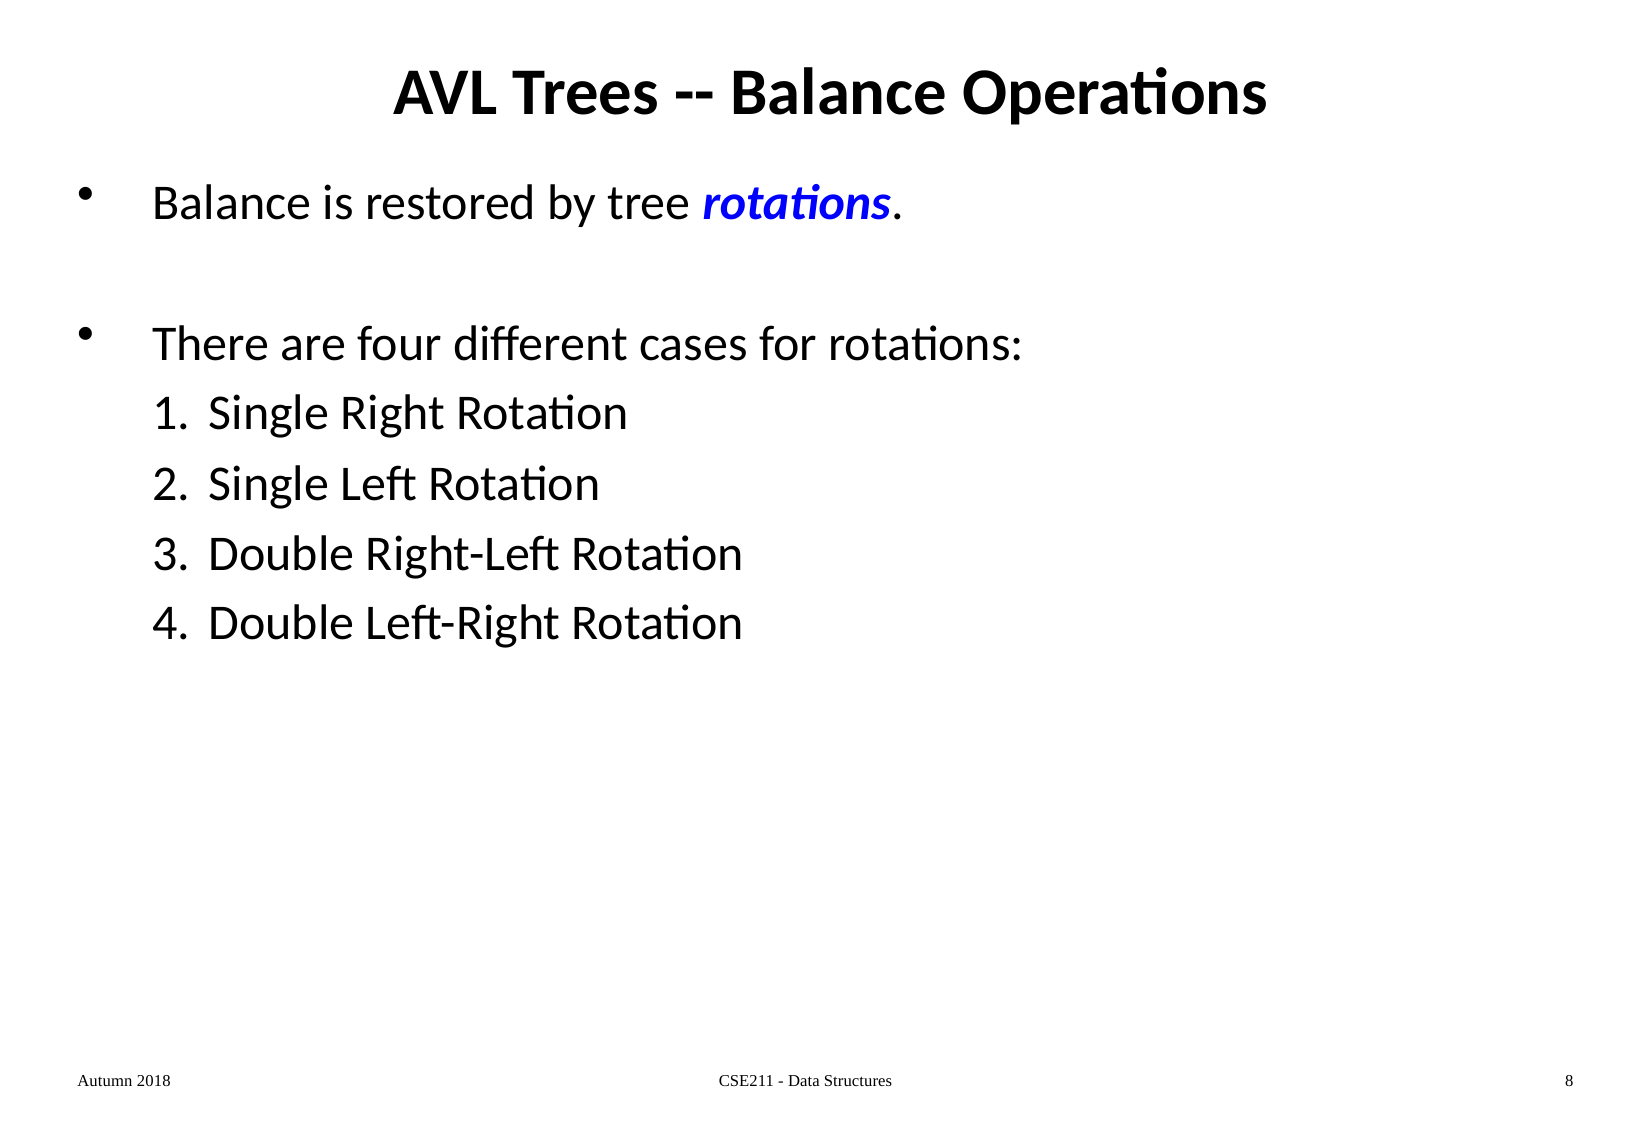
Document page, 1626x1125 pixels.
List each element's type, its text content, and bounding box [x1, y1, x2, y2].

footer CSE211 - Data Structures [500, 1062, 1111, 1101]
slide_number 8 [1249, 1062, 1589, 1101]
slide_number Autumn 2018 [62, 1062, 402, 1101]
list Balance is restored by tree rotations. There are four different cases for rotations: Single Right Rotation Single Left Rotation Double Right-Left Rotation Double Left-Right Rotation [62, 162, 1588, 1038]
title AVL Trees -- Balance Operations [62, 24, 1600, 151]
